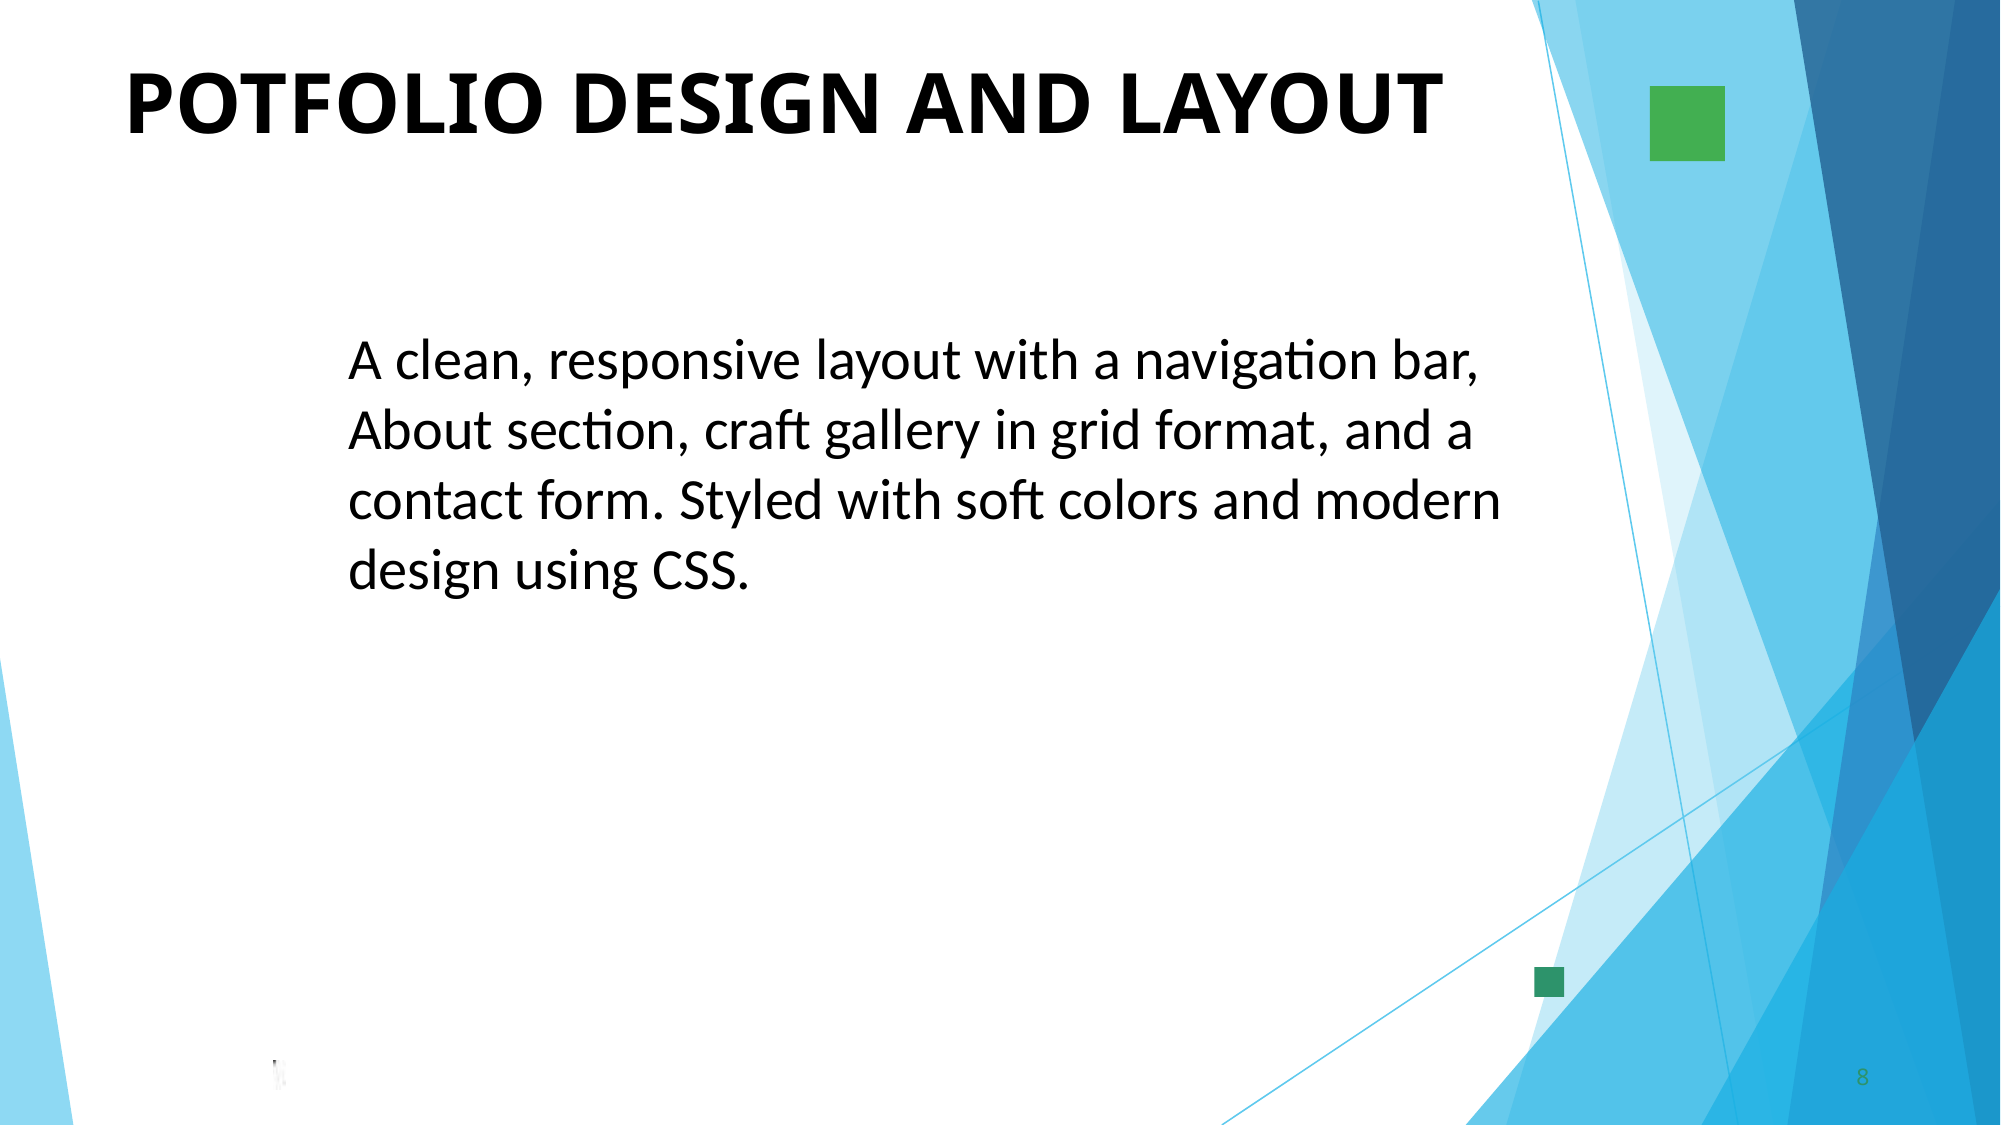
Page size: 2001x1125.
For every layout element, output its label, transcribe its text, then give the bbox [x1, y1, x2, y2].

text_box 8 [1849, 1061, 1888, 1095]
text_box A clean, responsive layout with a navigation bar, About section, craft gallery in grid format, and a contact form. Styled with soft colors and modern design using CSS. [333, 313, 1565, 609]
picture [273, 1060, 287, 1091]
text_box [1534, 967, 1565, 997]
text_box POTFOLIO DESIGN AND LAYOUT [121, 47, 1564, 150]
text_box [1649, 86, 1725, 162]
